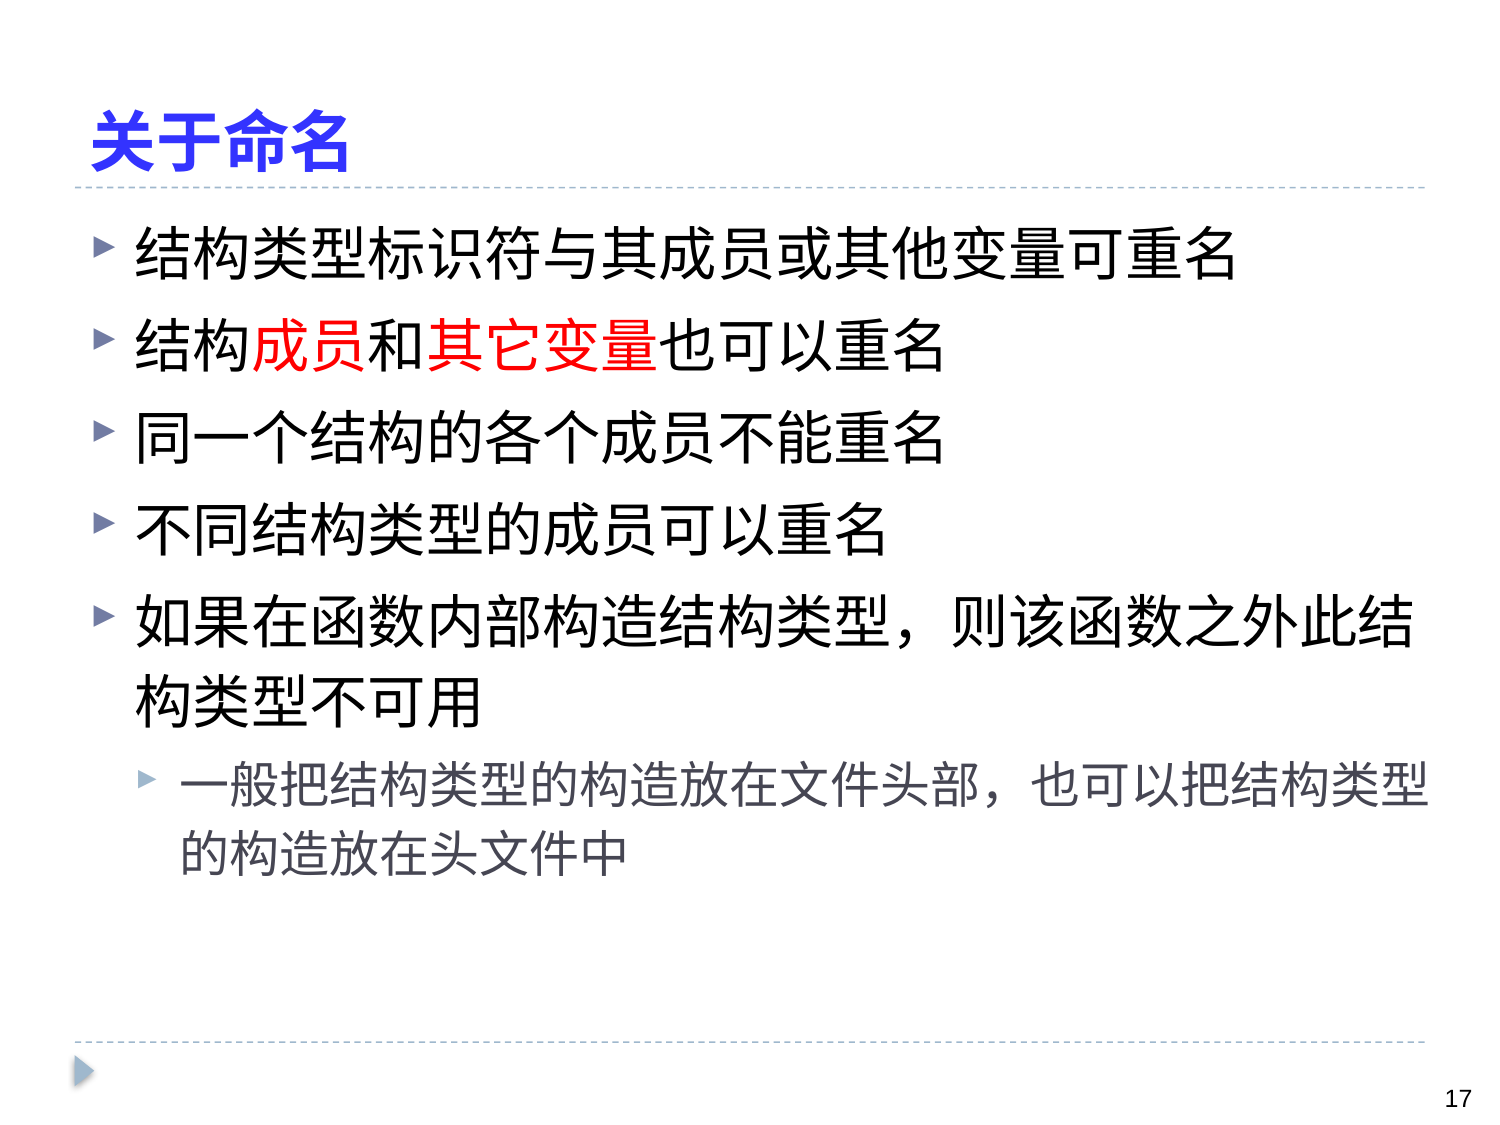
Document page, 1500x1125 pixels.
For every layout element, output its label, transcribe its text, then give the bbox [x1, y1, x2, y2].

title 关于命名 [75, 24, 1425, 188]
list 结构类型标识符与其成员或其他变量可重名 结构成员和其它变量也可以重名 同一个结构的各个成员不能重名 不同结构类型的成员可以重名 如果在函数内部构造结构类型，则该函数之外此结构类型不可用 一般把结构类型的构造放在文件头部，也可以把结构类型的构造放在头文件中 [75, 200, 1459, 1010]
text_box [1339, 1074, 1488, 1113]
